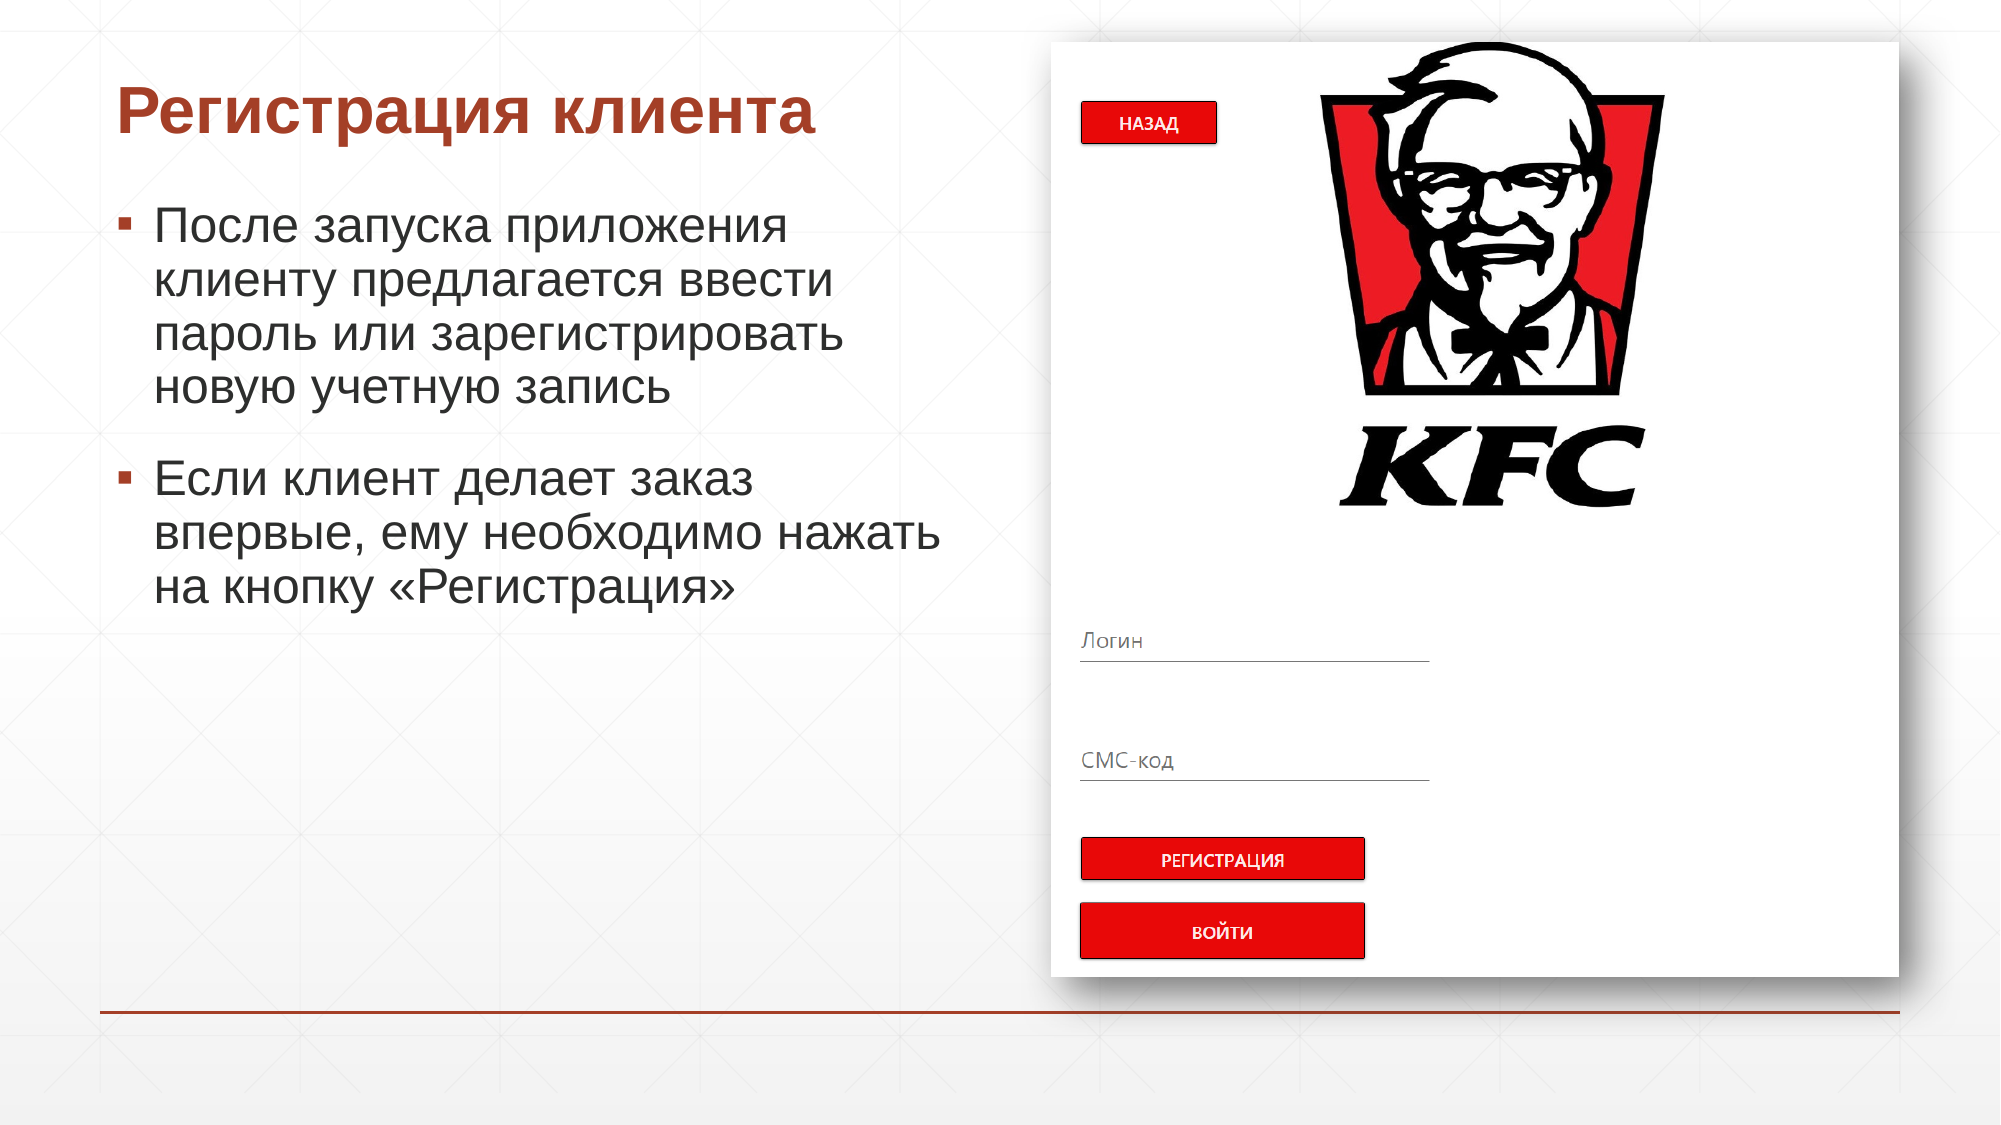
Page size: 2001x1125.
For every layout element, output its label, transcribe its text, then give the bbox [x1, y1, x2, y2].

title Регистрация клиента [101, 42, 1049, 156]
picture [1050, 42, 1899, 978]
list После запуска приложения клиенту предлагается ввести пароль или зарегистрировать новую учетную запись Если клиент делает заказ впервые, ему необходимо нажать на кнопку «Регистрация» [101, 191, 965, 711]
